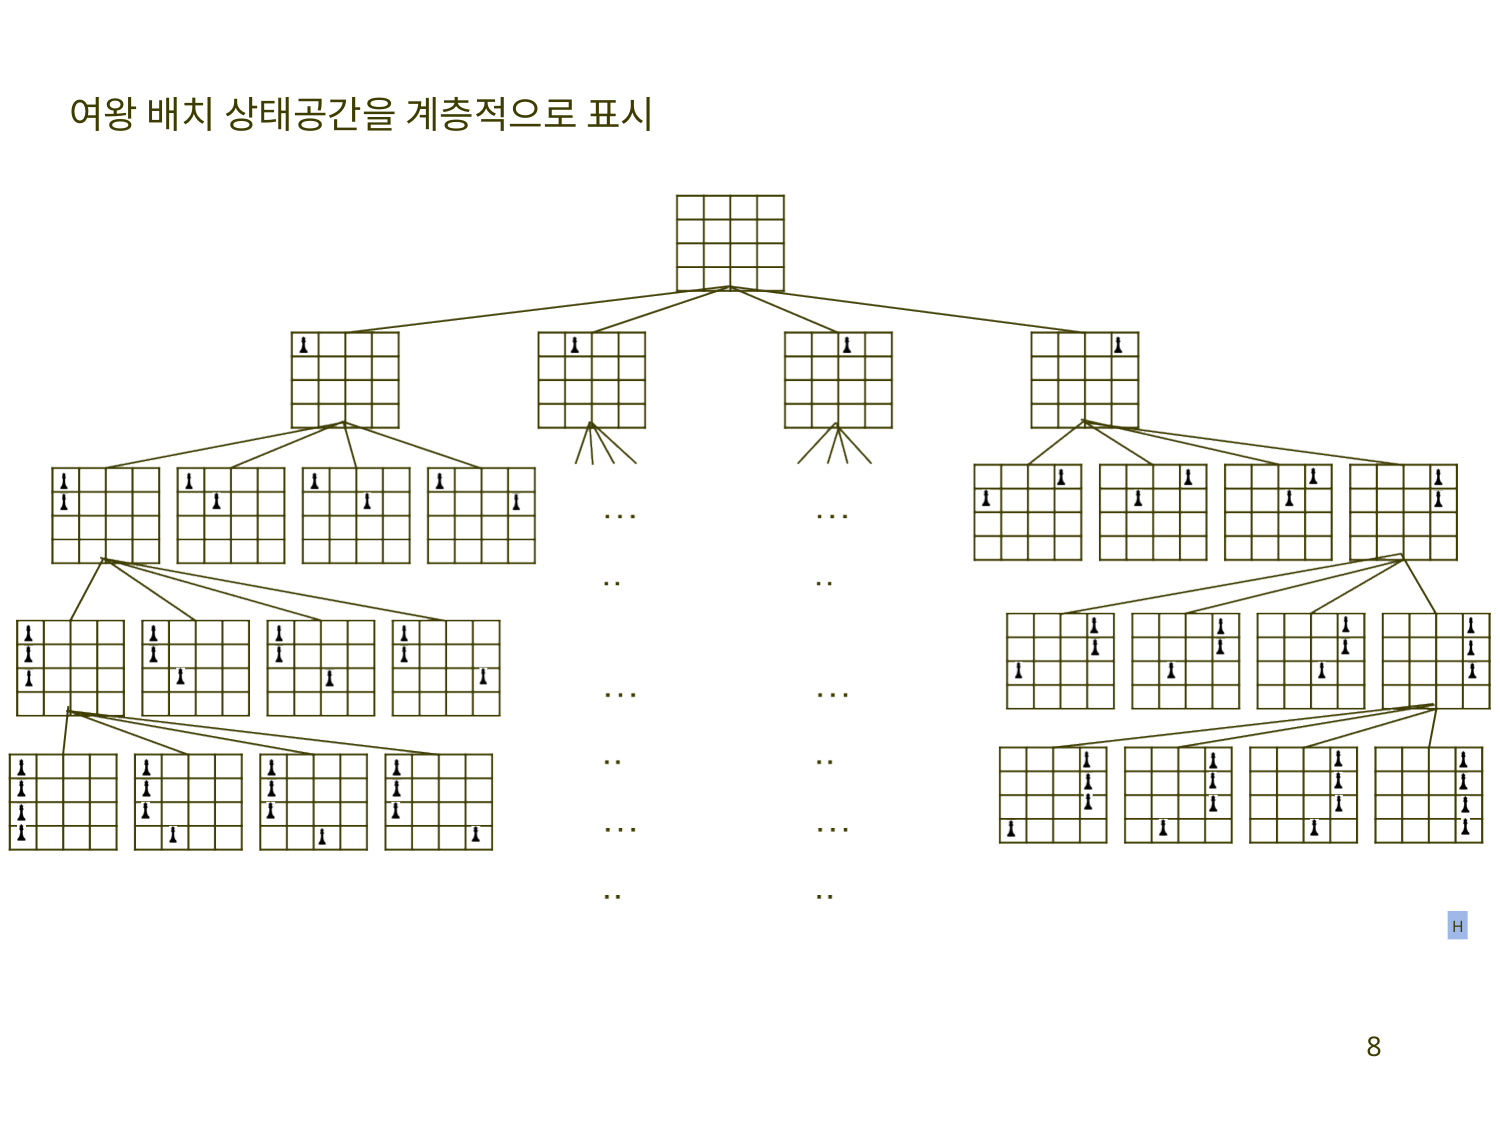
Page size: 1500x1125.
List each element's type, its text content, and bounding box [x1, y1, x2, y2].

text_box 여왕 배치 상태공간을 계층적으로 표시 [67, 88, 714, 136]
slide_number 14 [1360, 1035, 1404, 1125]
picture [8, 194, 1492, 931]
